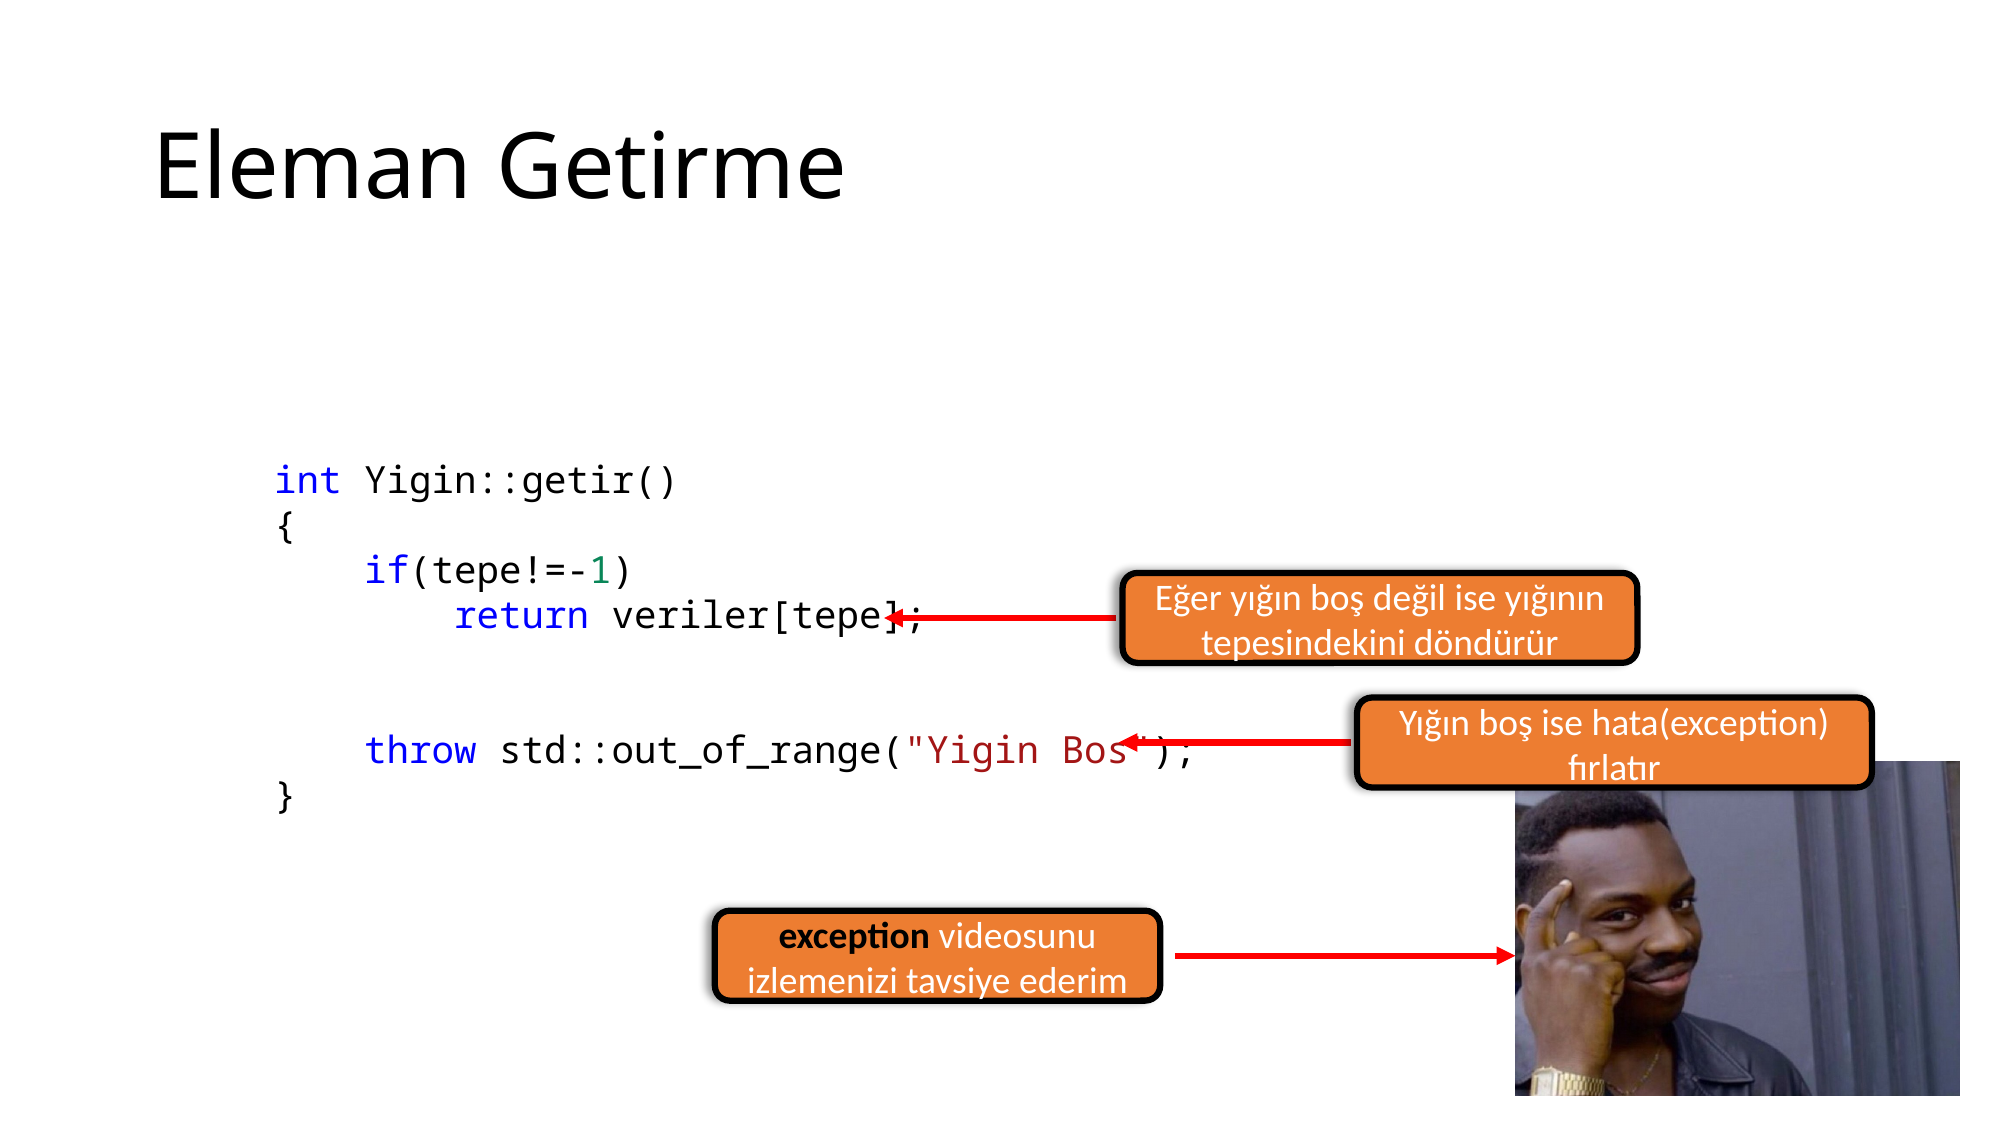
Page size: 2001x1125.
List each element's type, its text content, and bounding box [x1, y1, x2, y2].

text_box Yığın boş ise hata(exception) fırlatır [1356, 696, 1873, 789]
text_box exception videosunu izlemenizi tavsiye ederim [713, 909, 1162, 1002]
text_box Eğer yığın boş değil ise yığının tepesindekini döndürür [1121, 571, 1639, 664]
text_box int Yigin::getir() { if(tepe!=-1) return veriler[tepe]; throw std::out_of_range("Yigin Bos"); } [259, 448, 1260, 823]
title Eleman Getirme [137, 59, 1863, 278]
picture [1515, 761, 1960, 1096]
